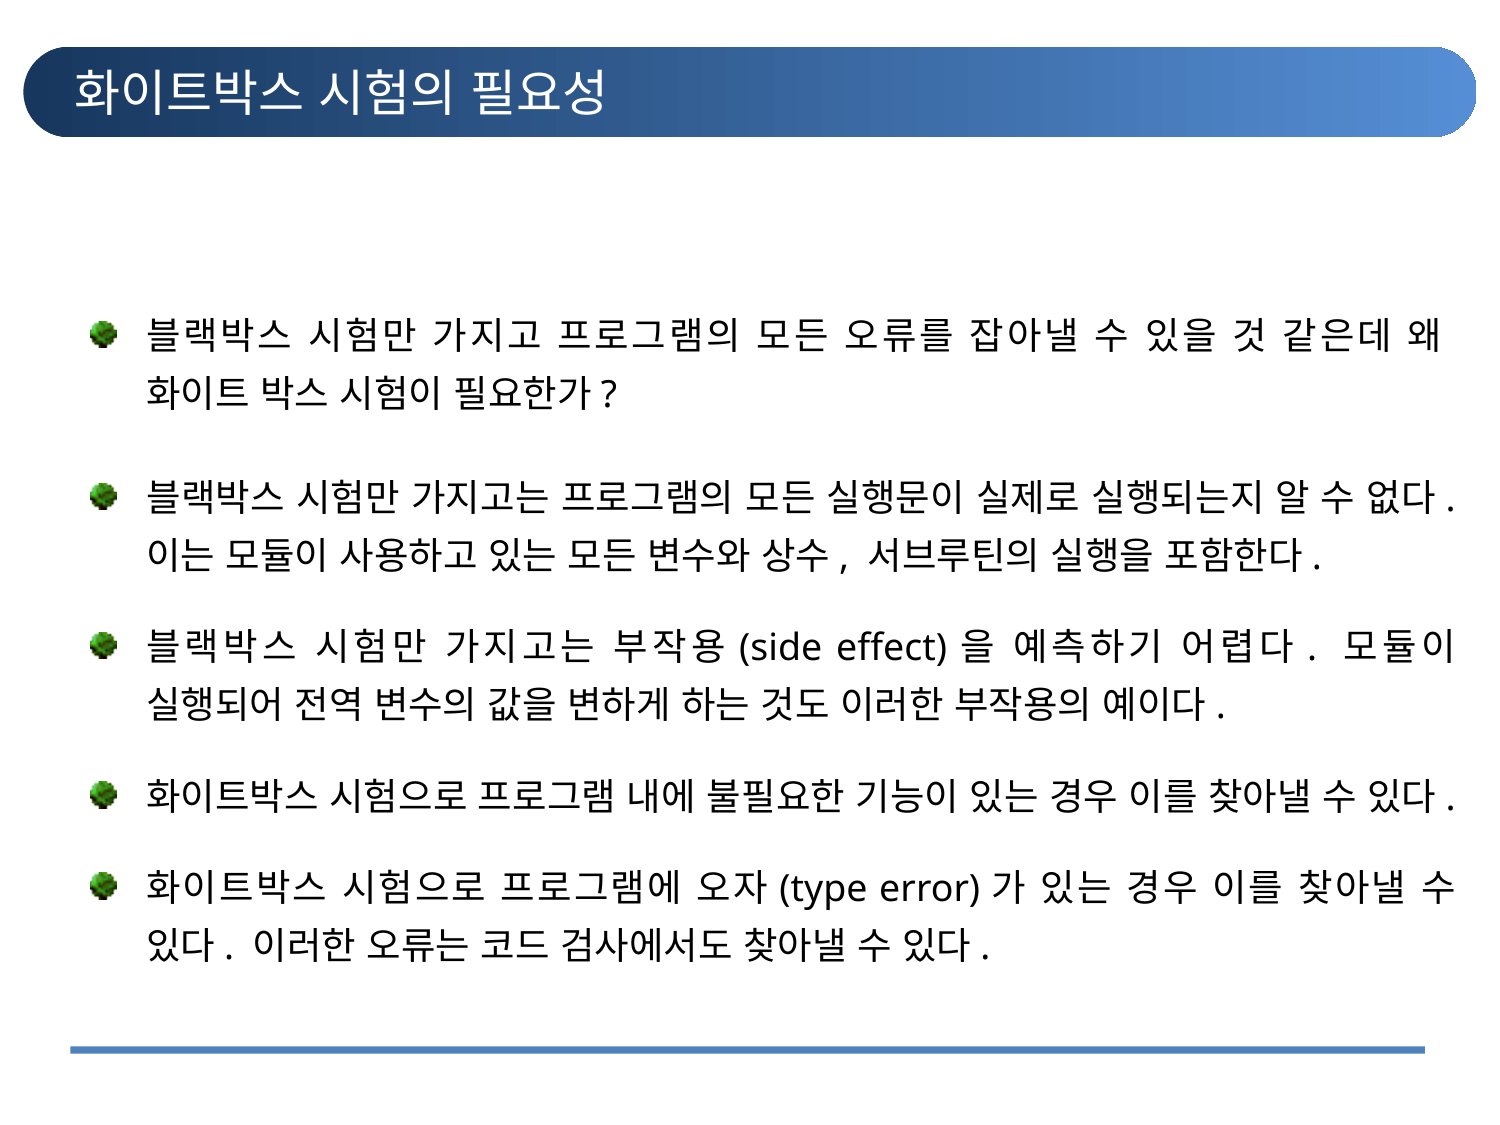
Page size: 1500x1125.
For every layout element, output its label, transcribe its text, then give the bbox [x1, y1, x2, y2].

picture [90, 321, 117, 348]
title 화이트박스 시험의 필요성 [59, 56, 1410, 126]
picture [90, 781, 117, 809]
picture [90, 872, 117, 900]
picture [90, 632, 117, 659]
list 블랙박스 시험만 가지고 프로그램의 모든 오류를 잡아낼 수 있을 것 같은데 왜 화이트 박스 시험이 필요한가? 블랙박스 시험만 가지고는 프로그램의 모든 실행문이 실제로 실행되는지 알 수 없다. 이는 모듈이 사용하고 있는 모든 변수와 상수, 서브루틴의 실행을 포함한다. 블랙박스 시험만 가지고는 부작용(side effect)을 예측하기 어렵다. 모듈이 실행되어 전역 변수의 값을 변하게 하는 것도 이러한 부작용의 예이다. 화이트박스 시험으로 프로그램 내에 불필요한 기능이 있는 경우 이를 찾아낼 수 있다. 화이트박스 시험으로 프로그램에 오자(type error)가 있는 경우 이를 찾아낼 수 있다. 이러한 오류는 코드 검사에서도 찾아낼 수 있다. [74, 290, 1471, 1006]
picture [90, 483, 117, 510]
